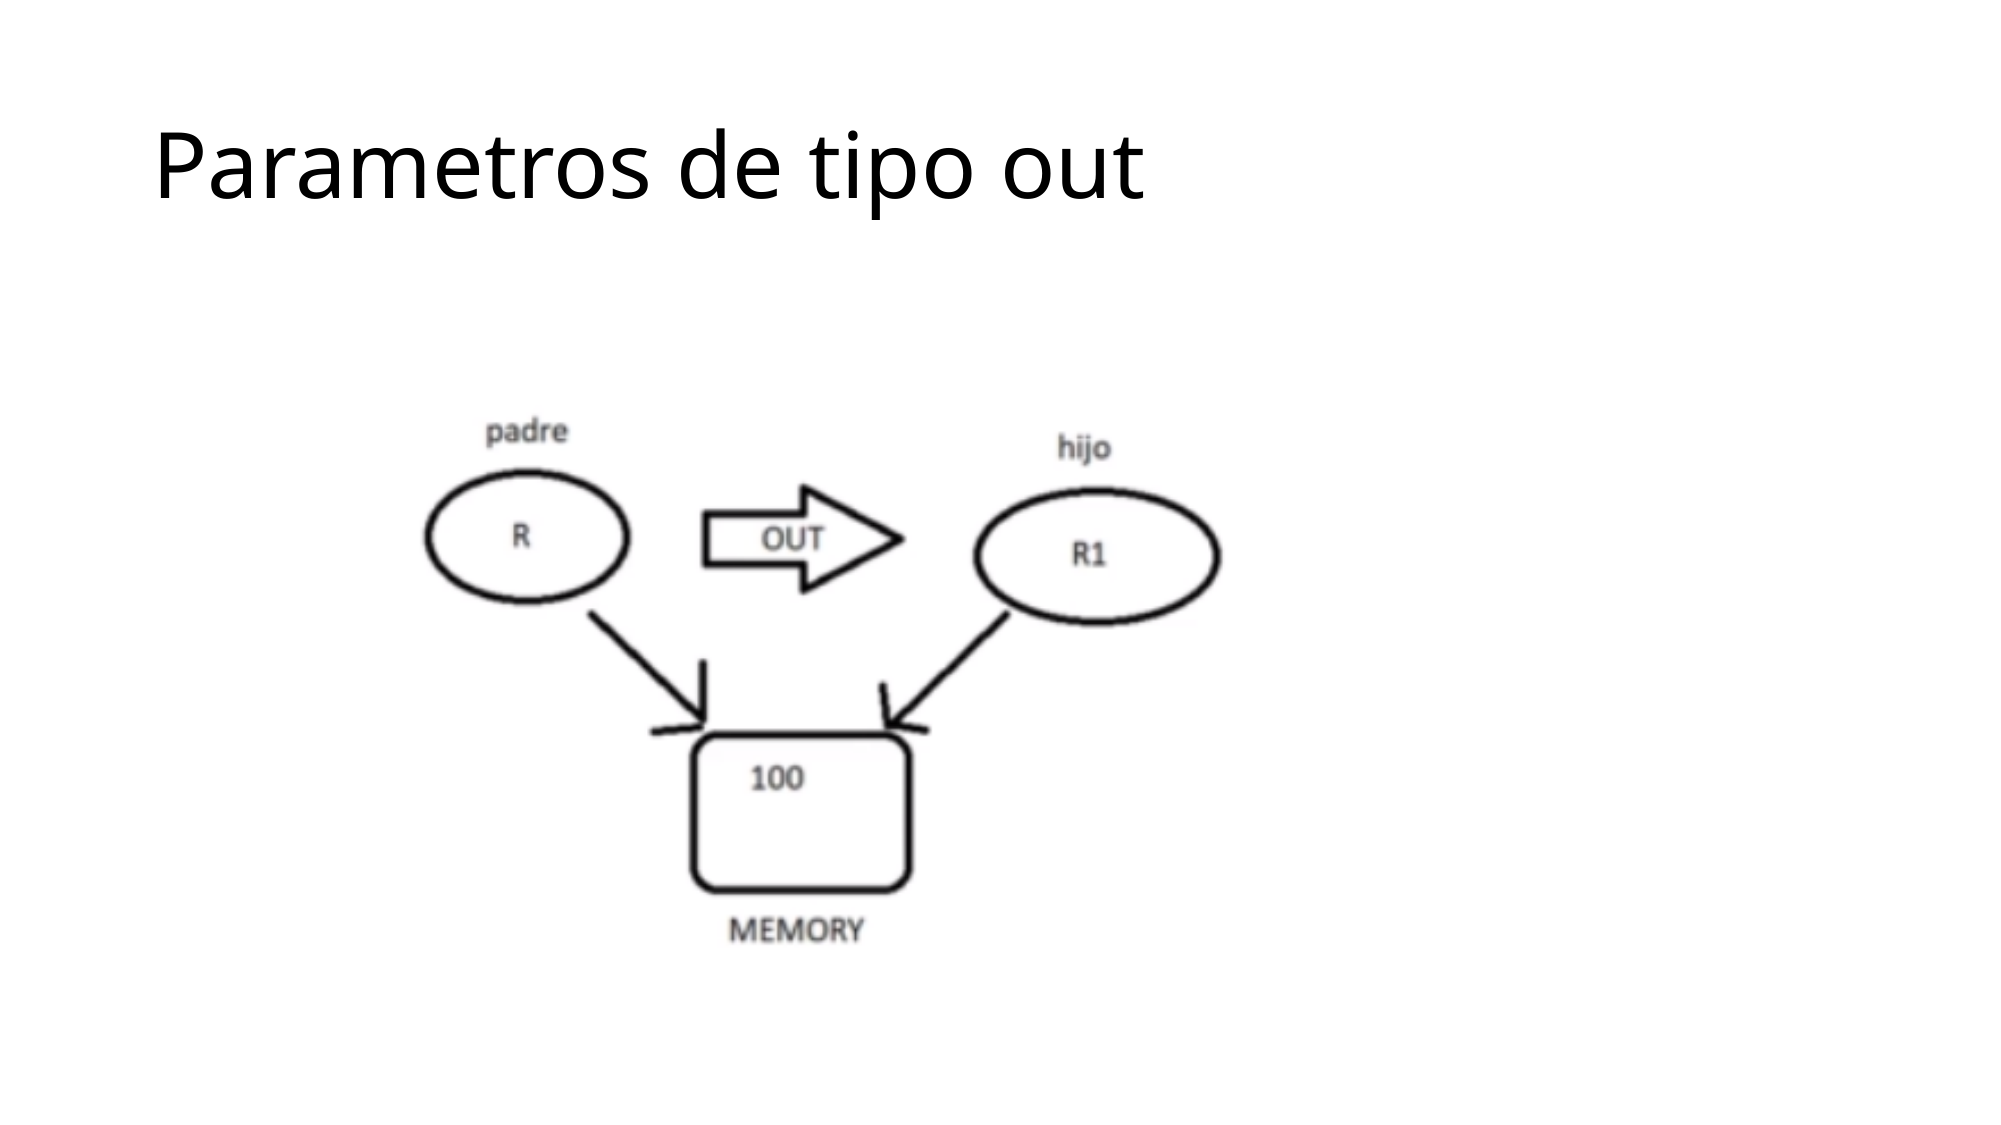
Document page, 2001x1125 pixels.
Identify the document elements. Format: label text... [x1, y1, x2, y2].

title Parametros de tipo out [137, 59, 1863, 278]
picture [378, 379, 1307, 1002]
